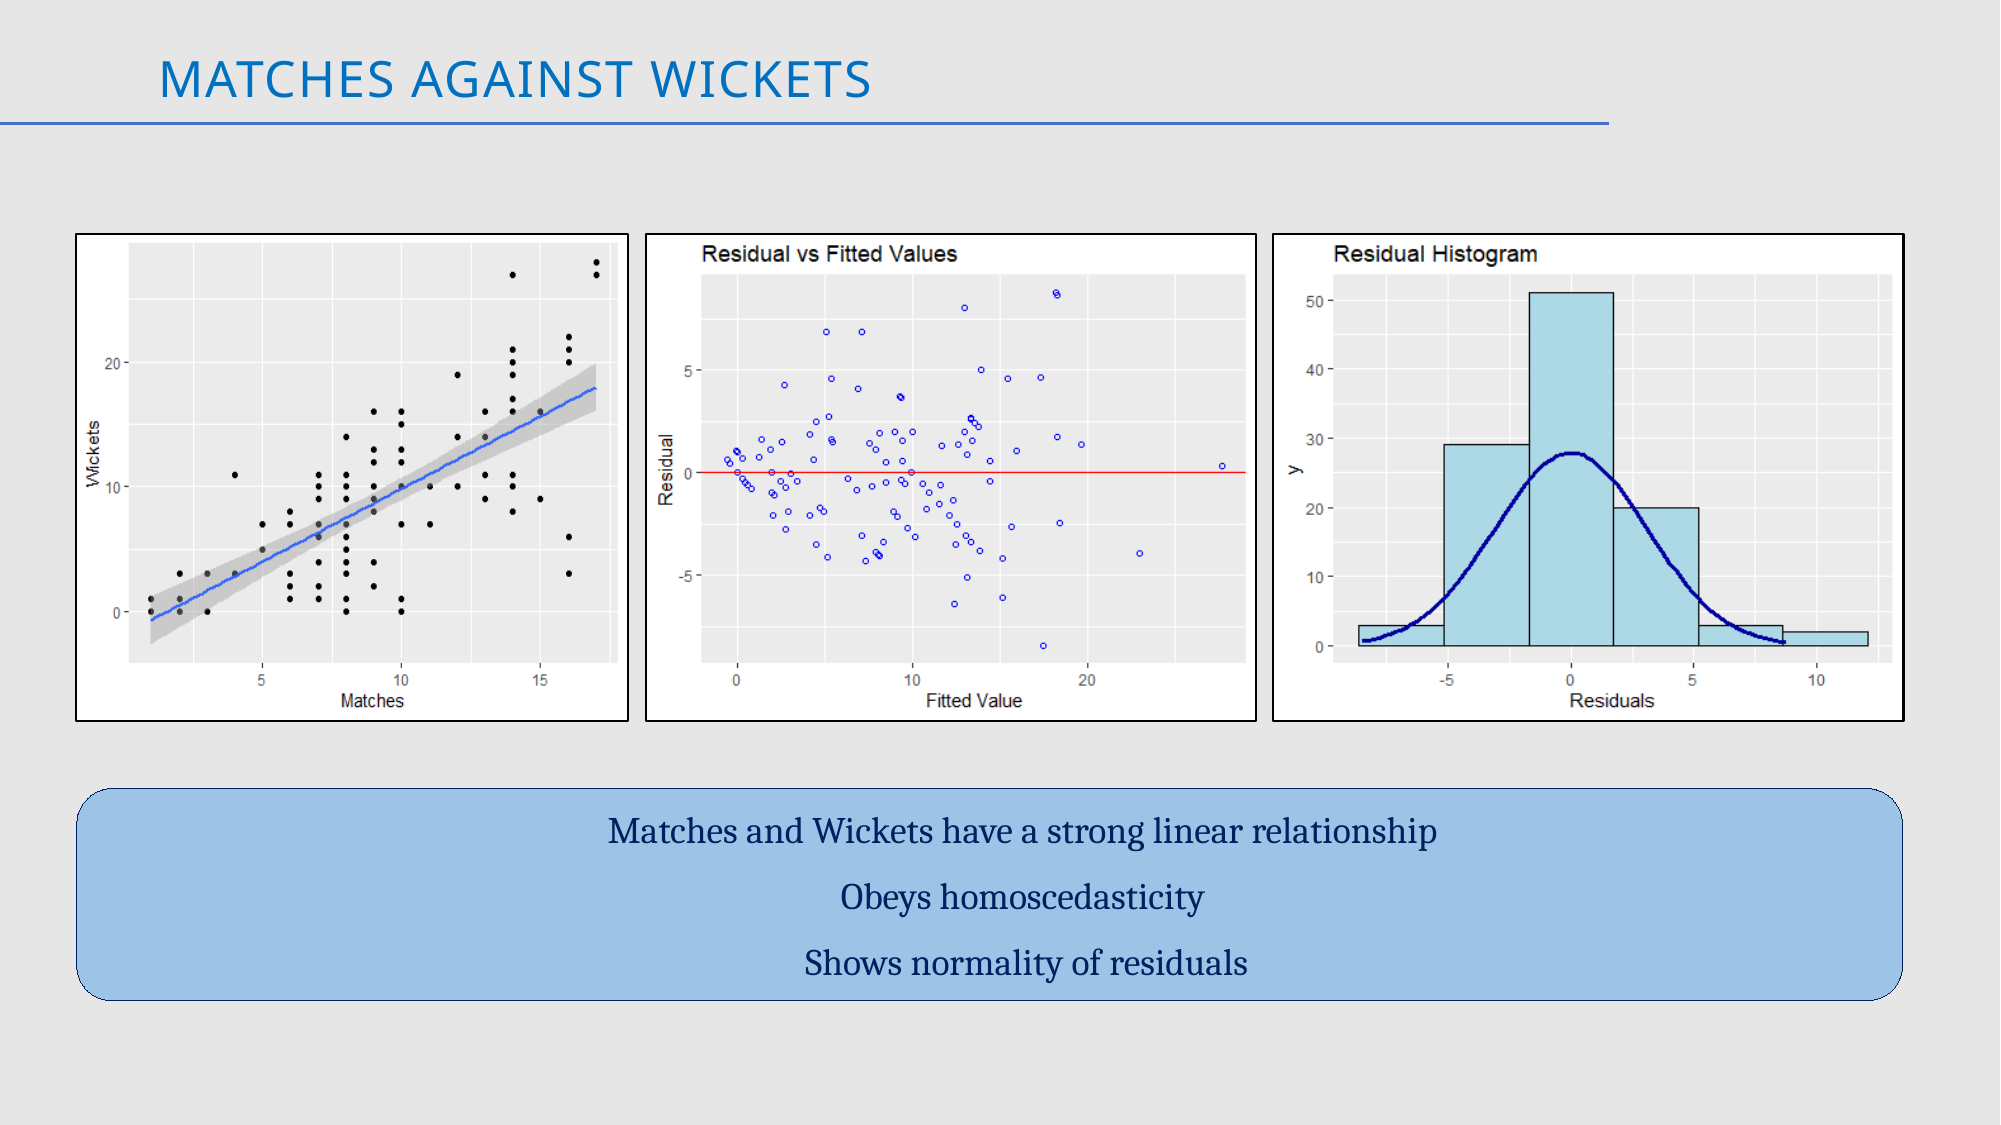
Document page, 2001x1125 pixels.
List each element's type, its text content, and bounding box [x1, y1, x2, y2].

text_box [76, 234, 1903, 720]
text_box Matches and Wickets have a strong linear relationship Obeys homoscedasticity Shows normality of residuals [76, 788, 1903, 1001]
title MATCHES AGAINST WICKETS [130, 23, 890, 117]
